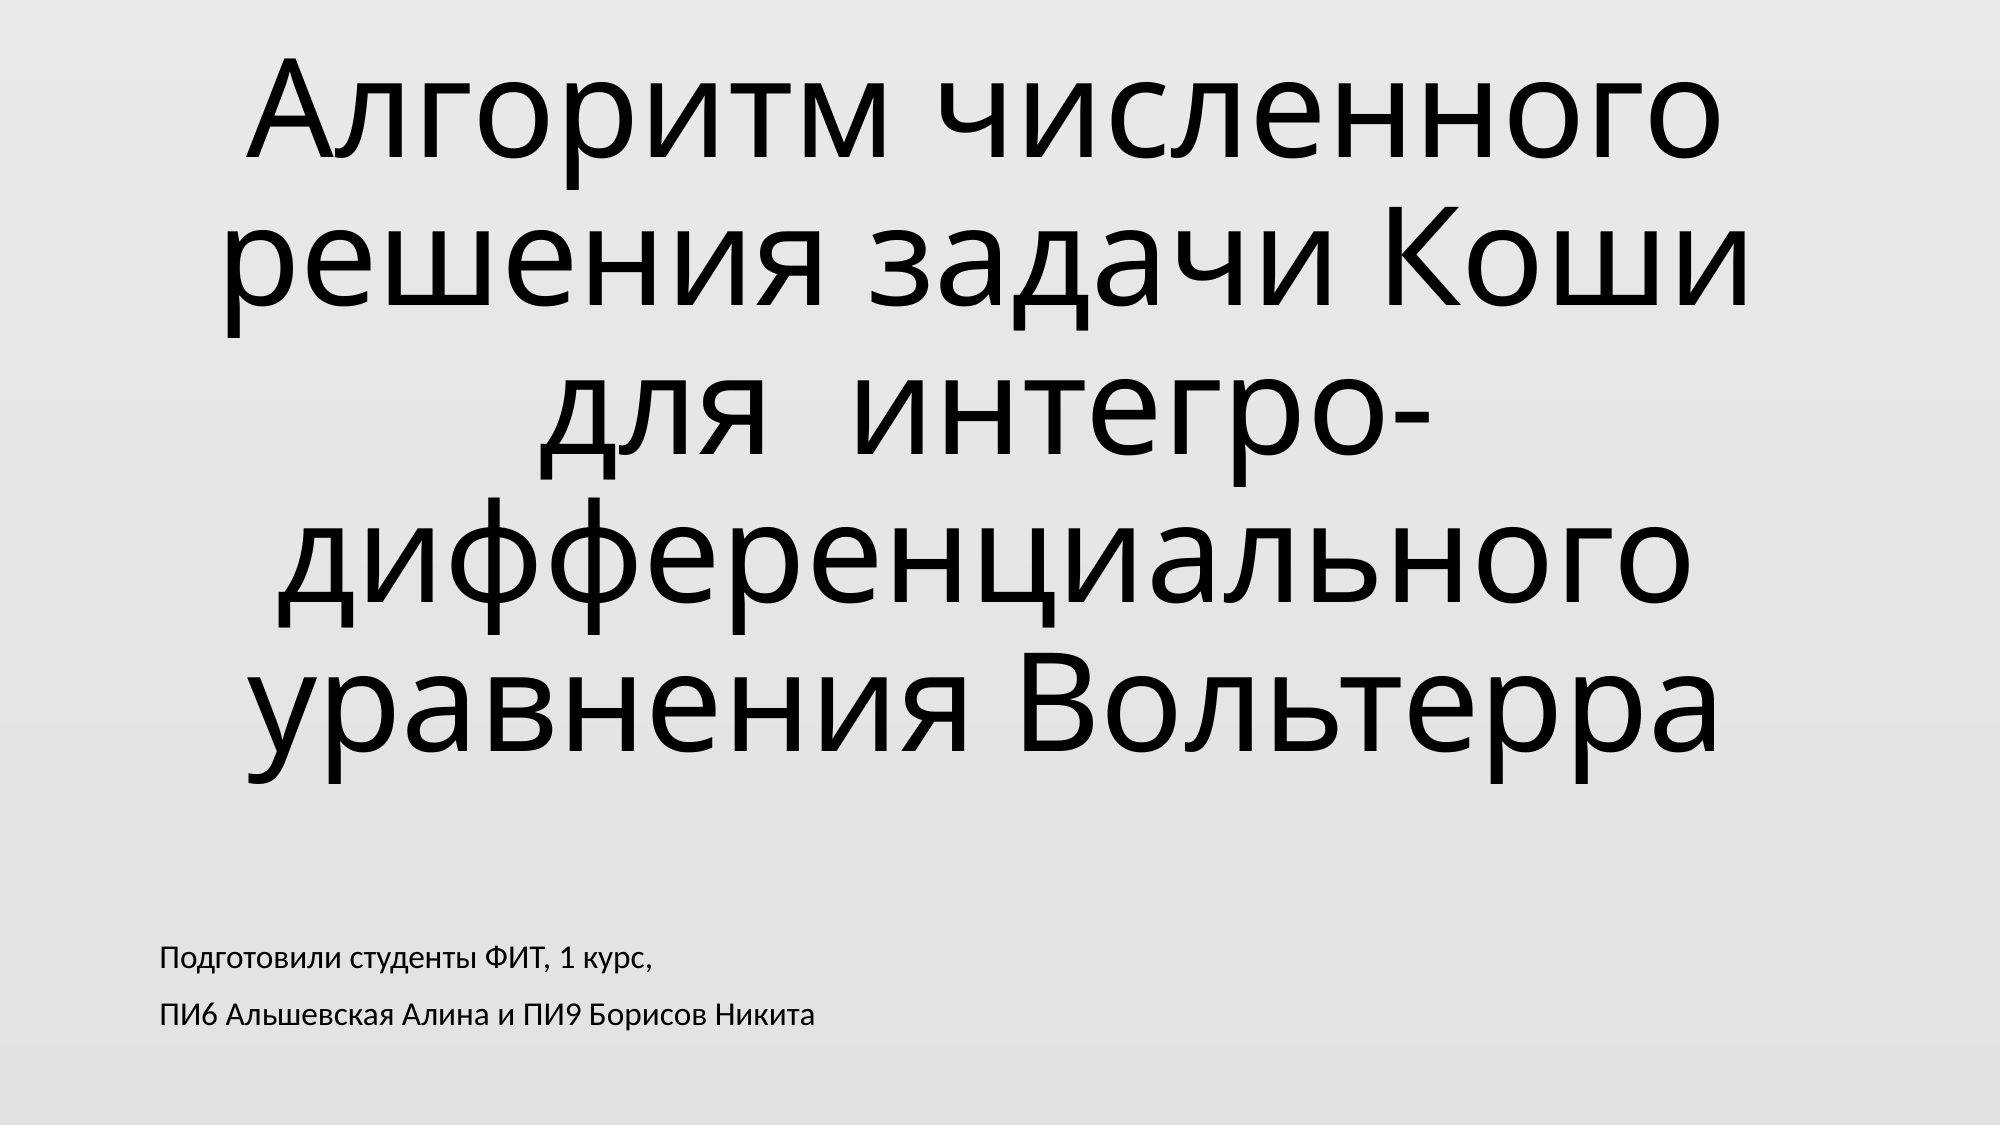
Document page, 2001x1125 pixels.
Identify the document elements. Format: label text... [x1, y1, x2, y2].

title Алгоритм численного решения задачи Коши для интегро-дифференциального уравнения Вольтерра [162, 203, 1813, 789]
subtitle Подготовили студенты ФИТ, 1 курс, ПИ6 Альшевская Алина и ПИ9 Борисов Никита [144, 932, 1645, 1079]
